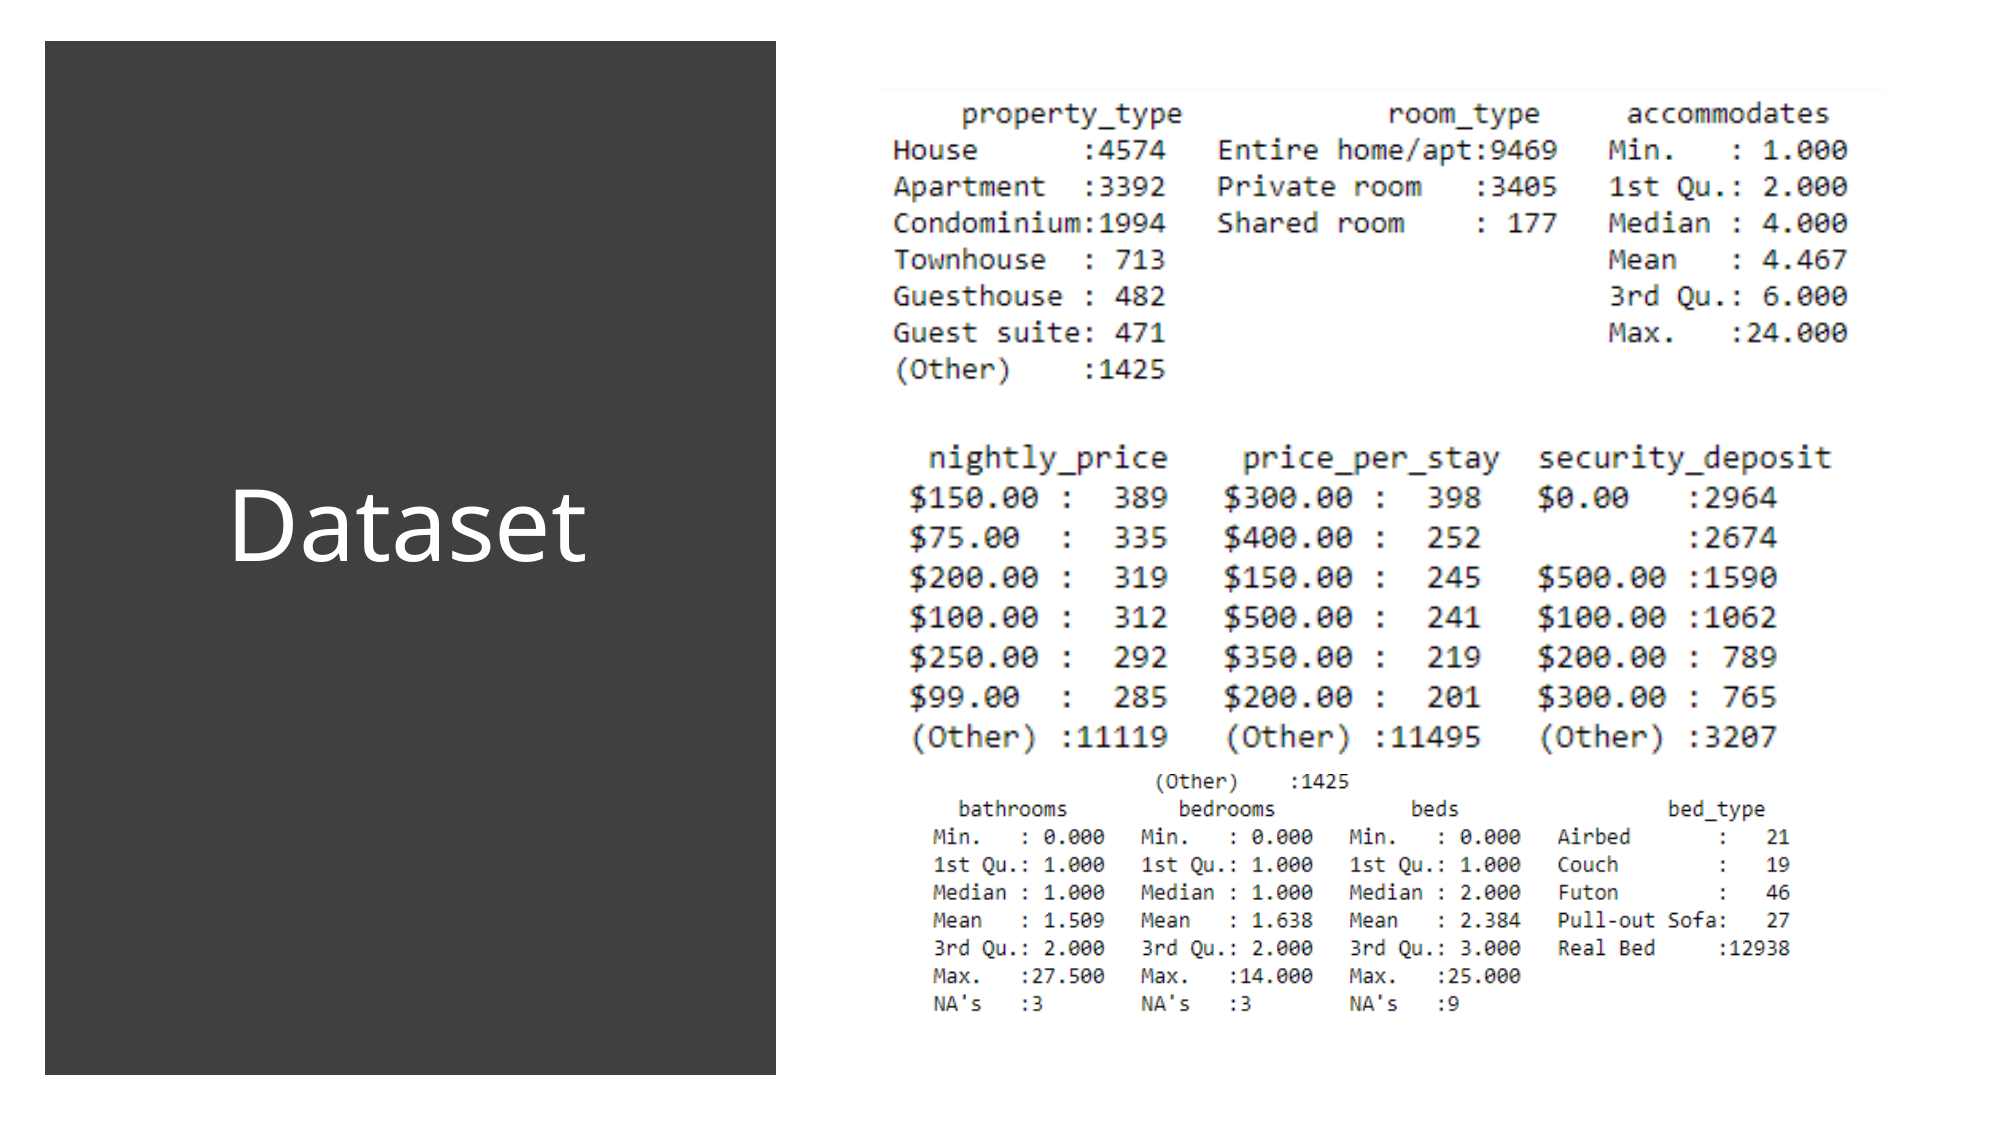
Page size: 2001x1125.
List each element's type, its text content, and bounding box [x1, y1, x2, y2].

picture [880, 87, 1885, 390]
title Dataset [121, 121, 693, 936]
picture [880, 403, 1885, 762]
text_box [54, 50, 767, 1066]
picture [880, 774, 1885, 1039]
